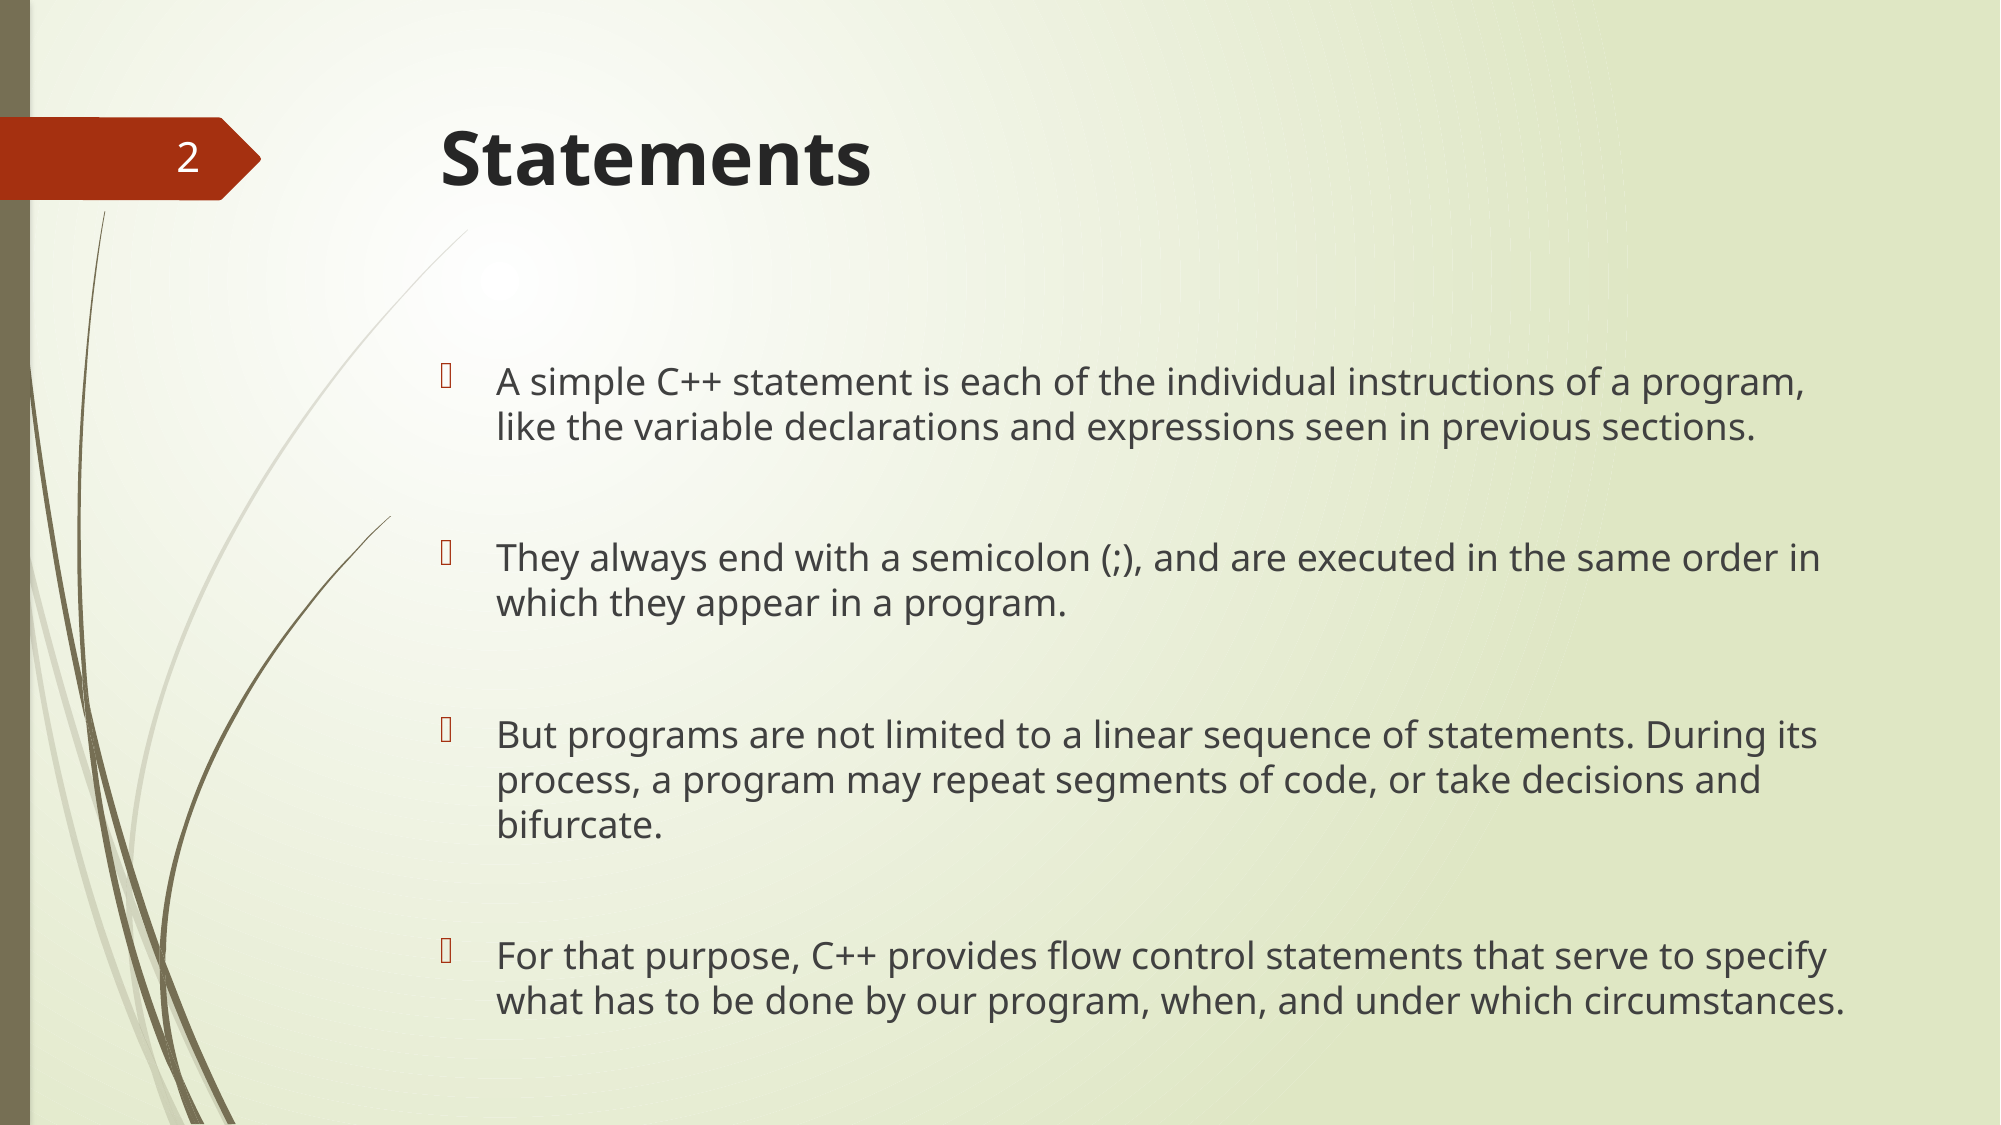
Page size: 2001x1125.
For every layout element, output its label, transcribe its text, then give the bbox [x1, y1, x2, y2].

list A simple C++ statement is each of the individual instructions of a program, like the variable declarations and expressions seen in previous sections. They always end with a semicolon (;), and are executed in the same order in which they appear in a program. But programs are not limited to a linear sequence of statements. During its process, a program may repeat segments of code, or take decisions and bifurcate. For that purpose, C++ provides flow control statements that serve to specify what has to be done by our program, when, and under which circumstances. [424, 350, 1888, 1098]
slide_number 2 [87, 129, 216, 190]
title Statements [425, 102, 1888, 313]
